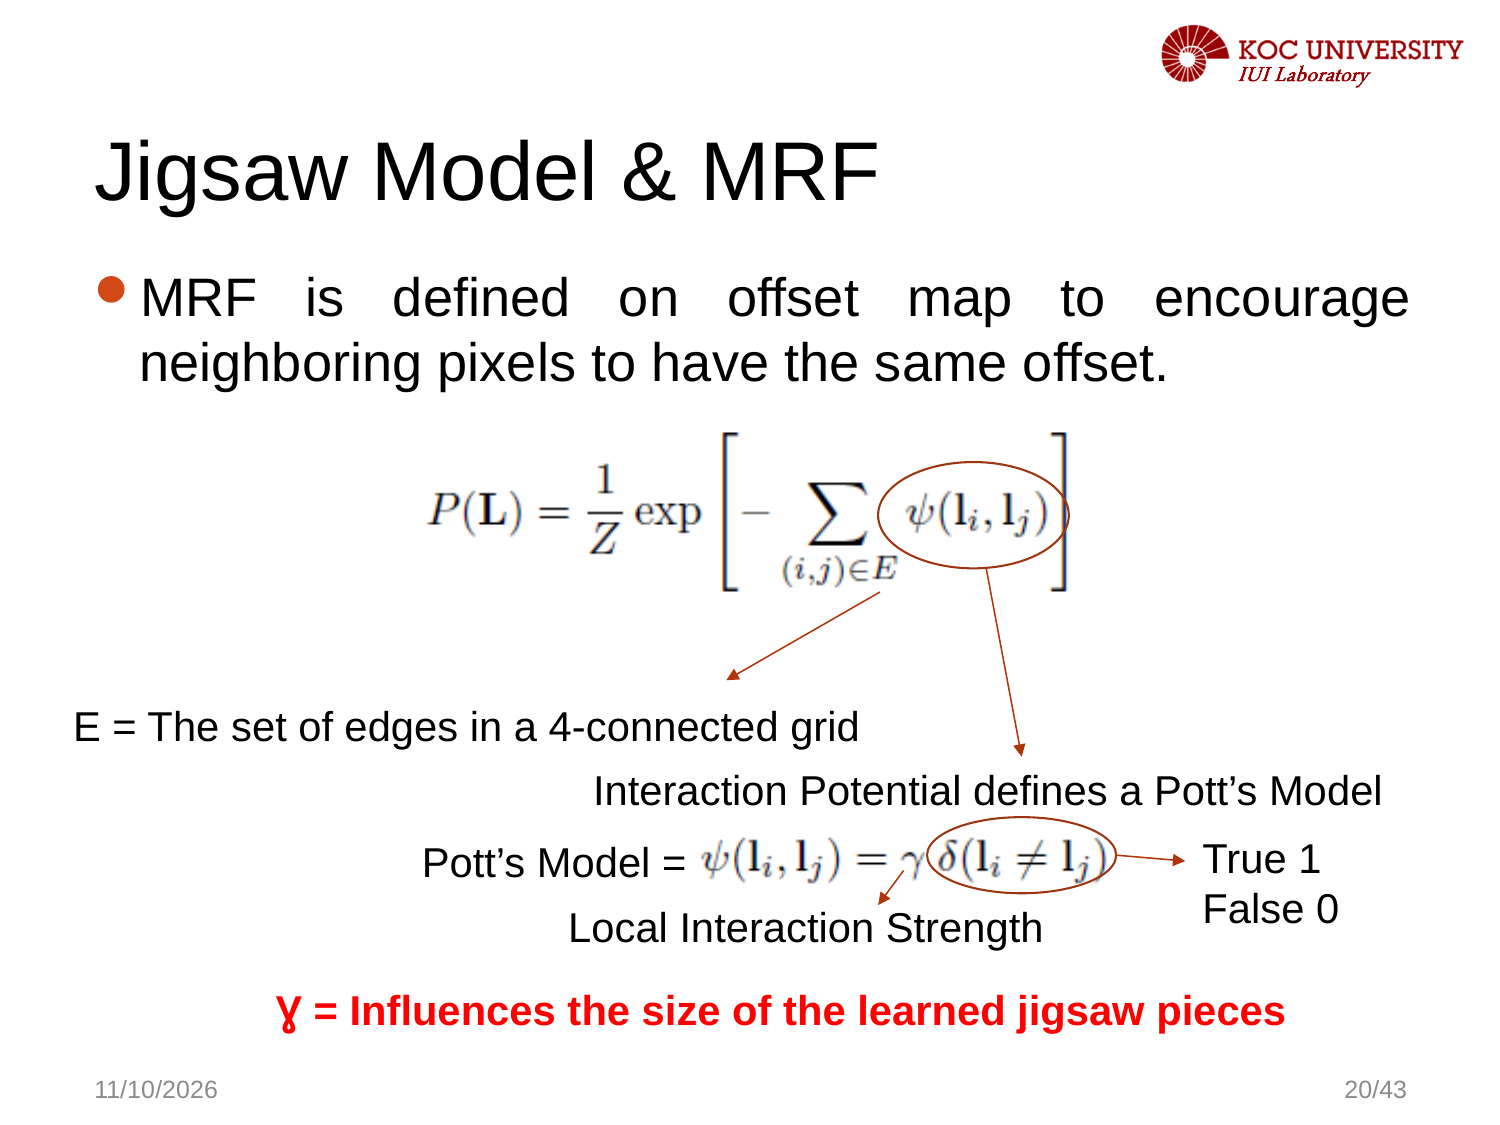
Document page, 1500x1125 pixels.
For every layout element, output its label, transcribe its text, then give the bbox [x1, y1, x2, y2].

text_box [726, 591, 881, 681]
text_box Pott’s Model = [407, 828, 680, 894]
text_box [985, 568, 1022, 757]
text_box Ɣ = Influences the size of the learned jigsaw pieces [260, 975, 1302, 1041]
text_box E = The set of edges in a 4-connected grid [58, 692, 876, 757]
text_box Local Interaction Strength [553, 893, 1059, 958]
text_box Interaction Potential defines a Pott’s Model [578, 756, 1399, 822]
text_box [979, 816, 1064, 820]
picture [1160, 23, 1465, 91]
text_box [1115, 854, 1186, 862]
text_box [877, 870, 904, 906]
title Jigsaw Model & MRF [79, 85, 1428, 232]
list MRF is defined on offset map to encourage neighboring pixels to have the same offset. [79, 255, 1428, 1047]
picture [404, 408, 1103, 618]
picture [685, 822, 1117, 900]
slide_number 20/43 [1084, 1058, 1423, 1119]
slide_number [79, 1058, 417, 1119]
text_box True 1 False 0 [1187, 824, 1355, 940]
